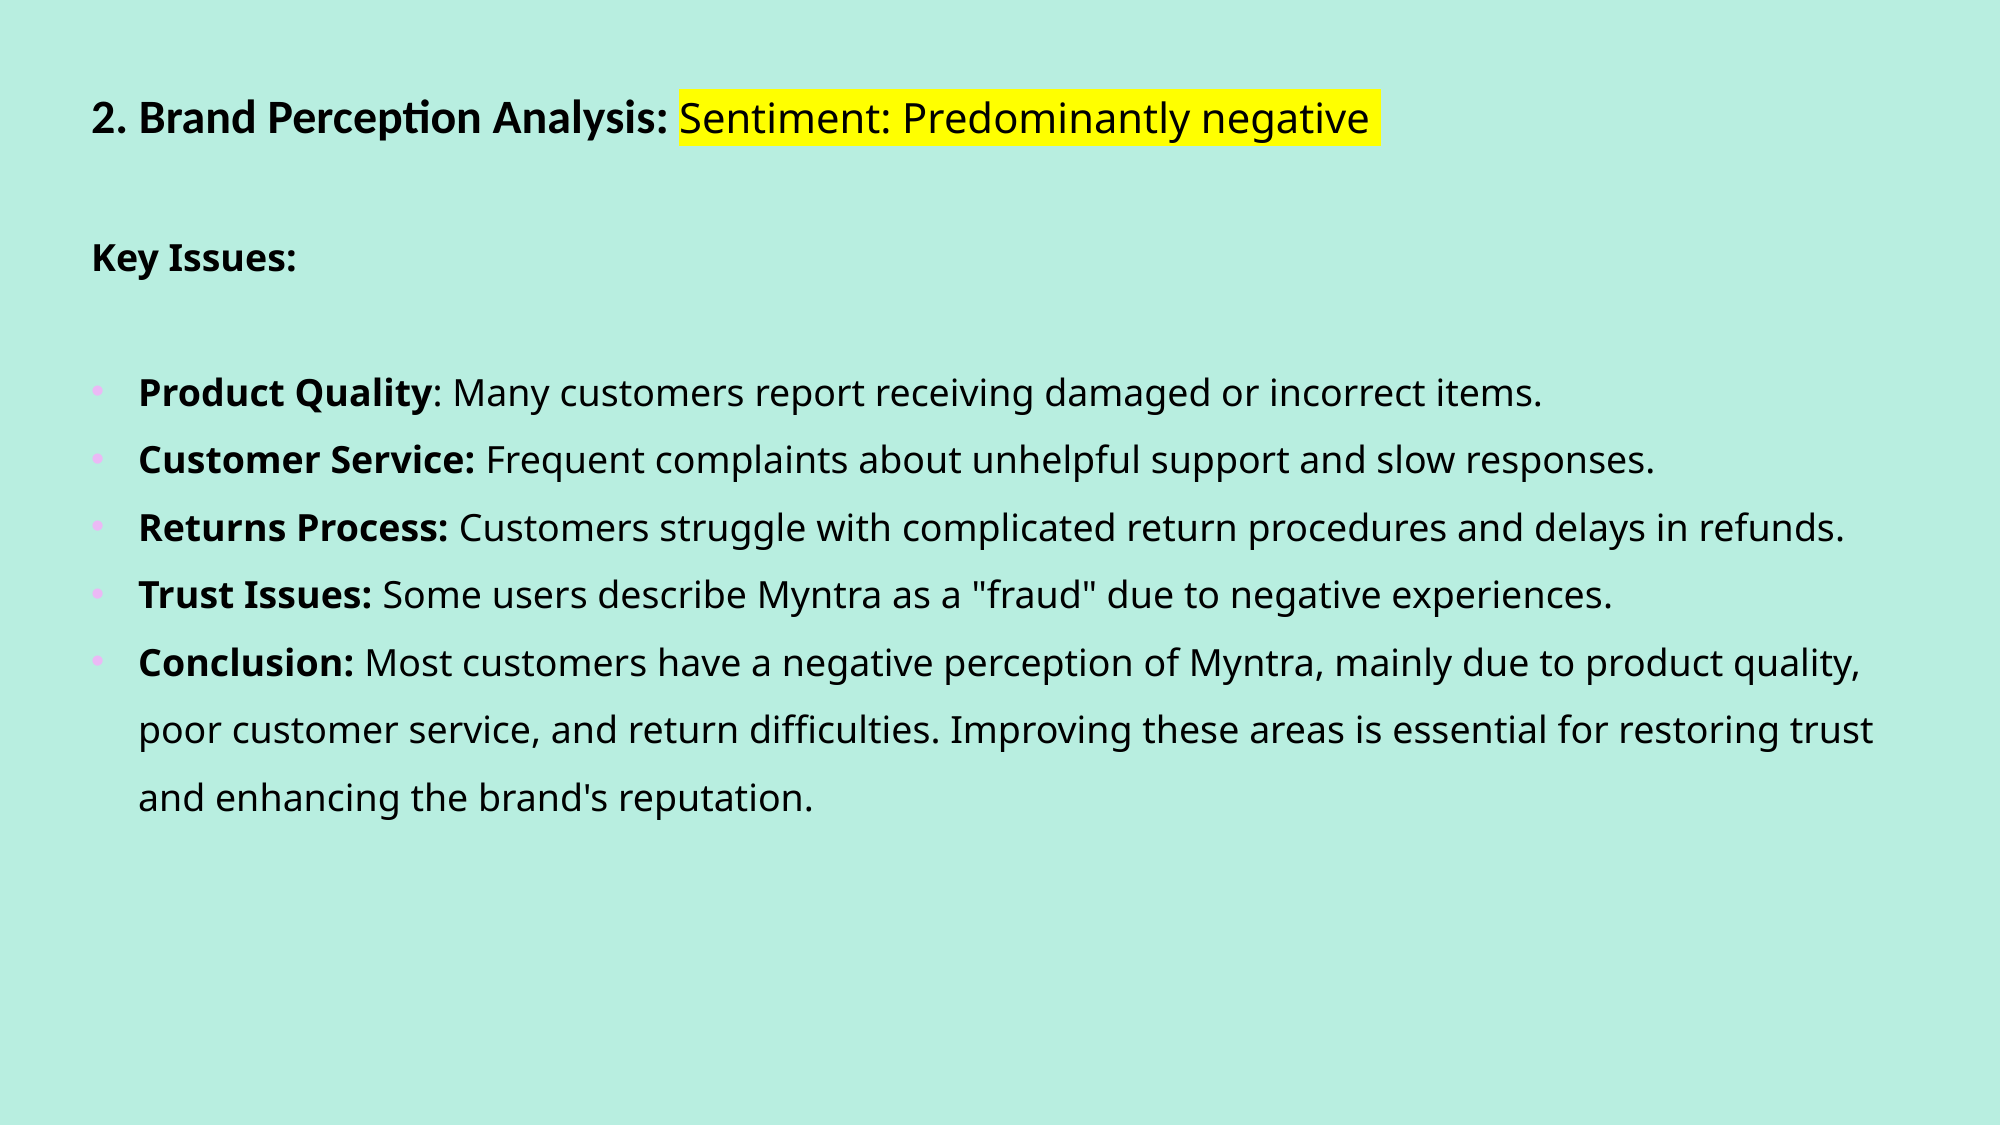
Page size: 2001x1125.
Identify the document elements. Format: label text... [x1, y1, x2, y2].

text_box 2. Brand Perception Analysis: Sentiment: Predominantly negative Key Issues: Product Quality: Many customers report receiving damaged or incorrect items. Customer Service: Frequent complaints about unhelpful support and slow responses. Returns Process: Customers struggle with complicated return procedures and delays in refunds. Trust Issues: Some users describe Myntra as a "fraud" due to negative experiences. Conclusion: Most customers have a negative perception of Myntra, mainly due to product quality, poor customer service, and return difficulties. Improving these areas is essential for restoring trust and enhancing the brand's reputation. [76, 50, 1943, 826]
